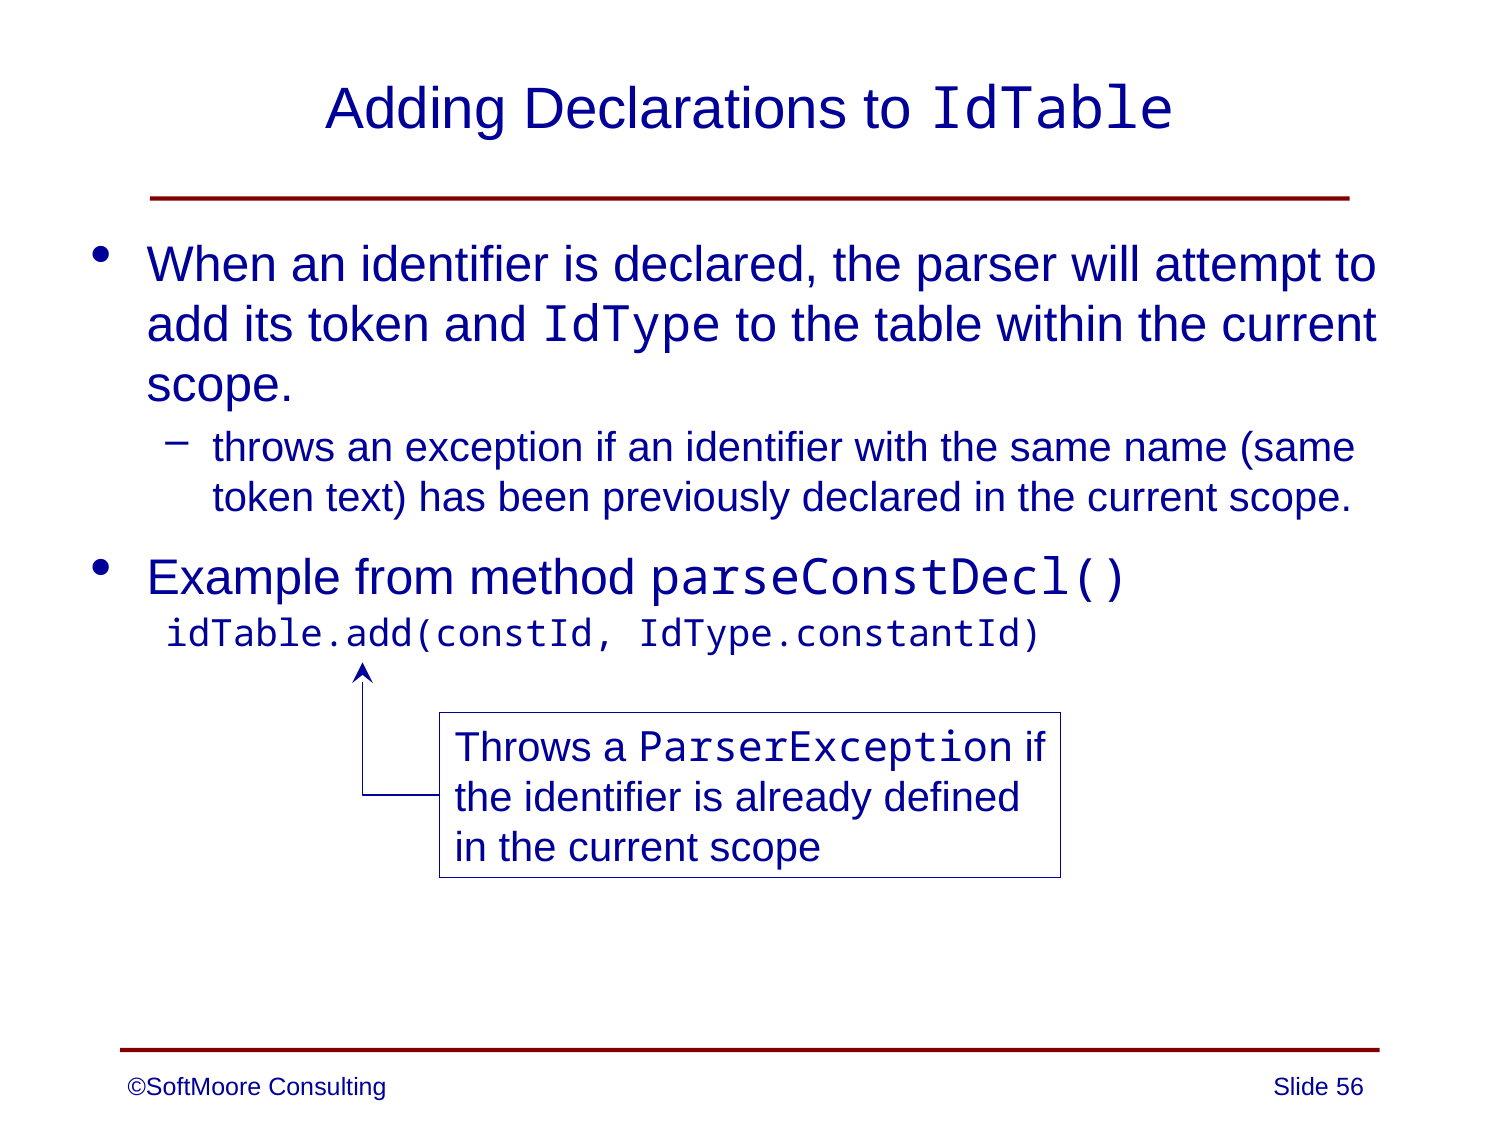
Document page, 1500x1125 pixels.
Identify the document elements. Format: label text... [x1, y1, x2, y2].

list When an identifier is declared, the parser will attempt to add its token and IdType to the table within the current scope. throws an exception if an identifier with the same name (same token text) has been previously declared in the current scope. Example from method parseConstDecl() idTable.add(constId, IdType.constantId) [74, 223, 1425, 1034]
text_box [350, 637, 376, 661]
slide_number Slide 56 [1078, 1061, 1380, 1109]
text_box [362, 662, 450, 796]
title Adding Declarations to IdTable [149, 22, 1350, 188]
footer ©SoftMoore Consulting [111, 1061, 563, 1109]
text_box Throws a ParserException if the identifier is already defined in the current scope [439, 712, 1061, 878]
